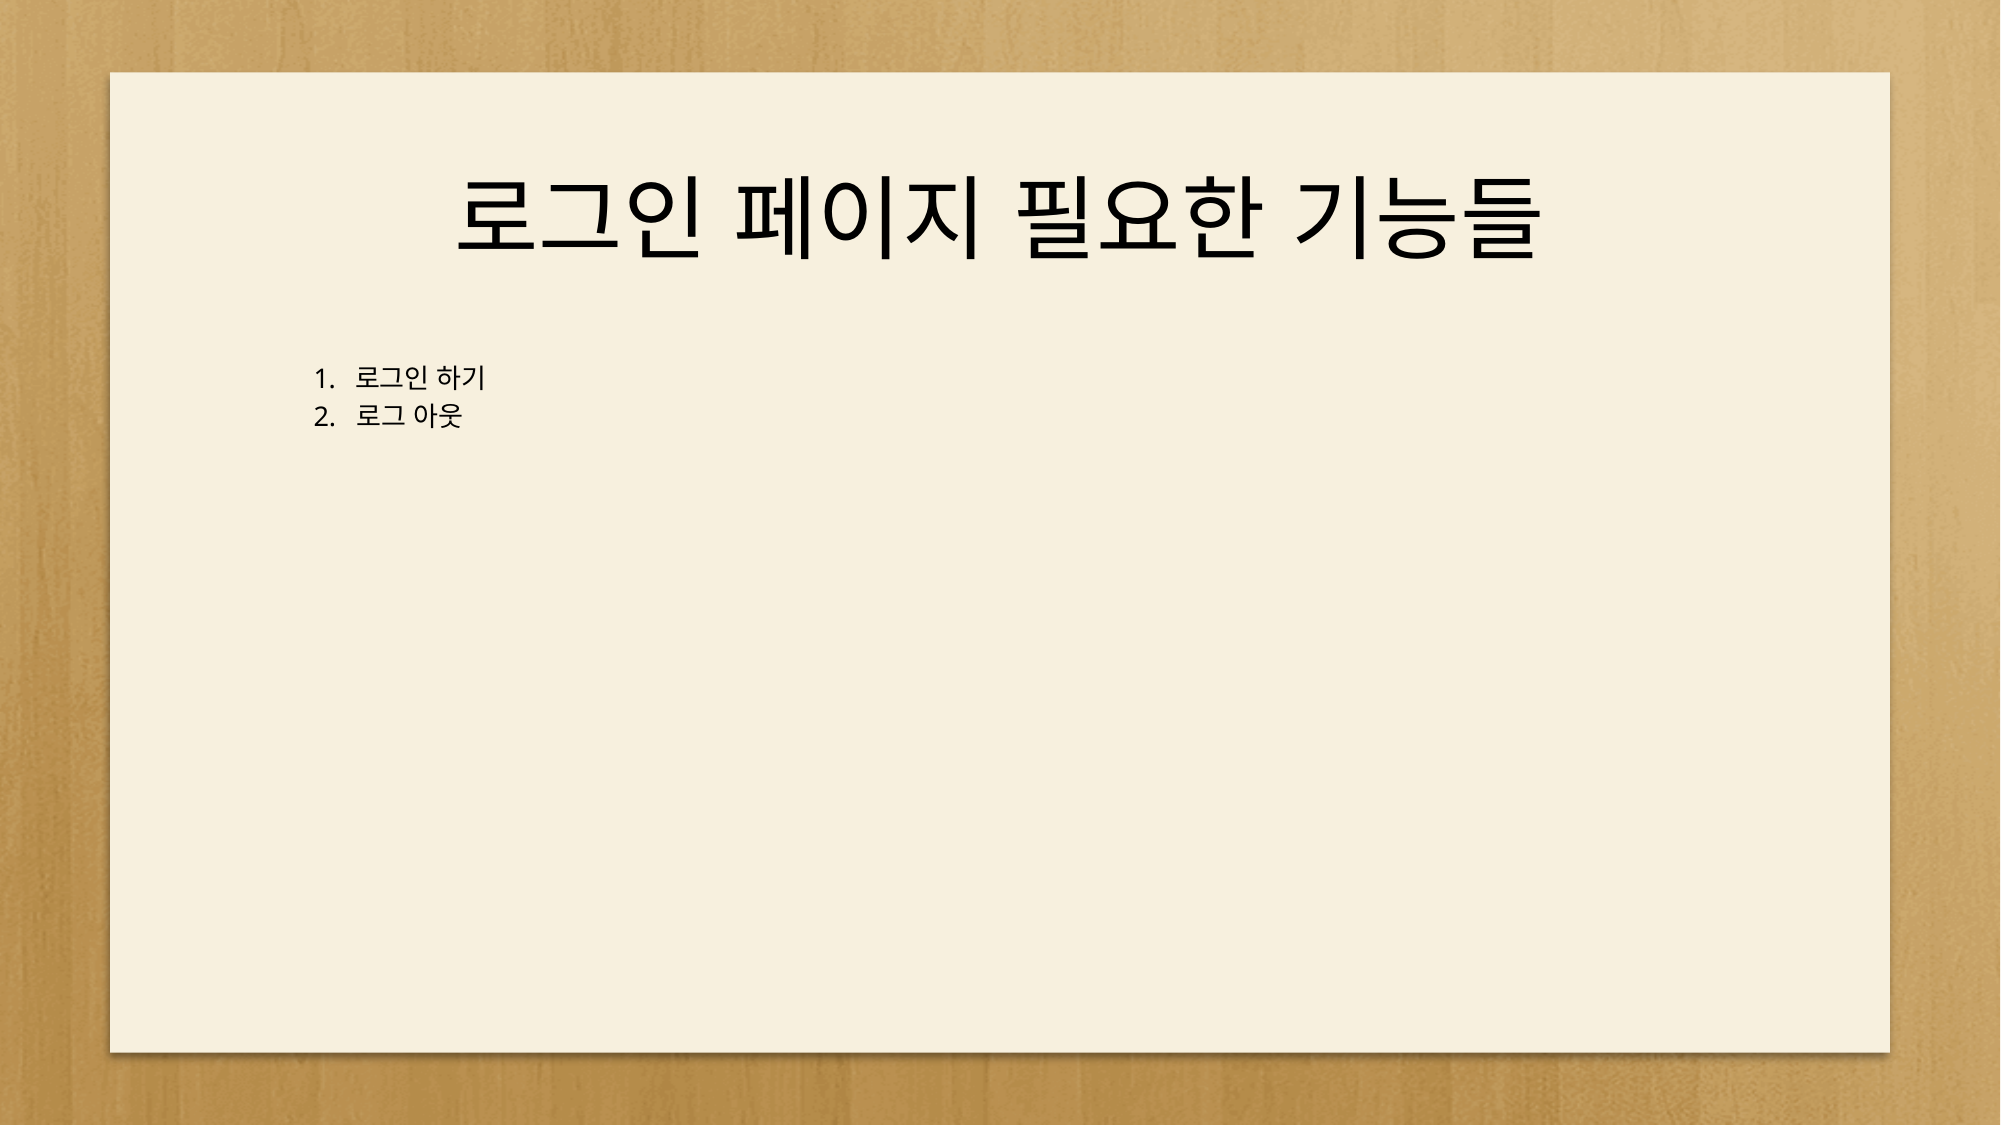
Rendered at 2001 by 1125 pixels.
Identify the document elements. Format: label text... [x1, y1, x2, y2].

subtitle 로그인 하기 2. 로그 아웃 [298, 354, 1699, 916]
title 로그인 페이지 필요한 기능들 [150, 95, 1851, 337]
picture [0, 0, 2001, 1125]
